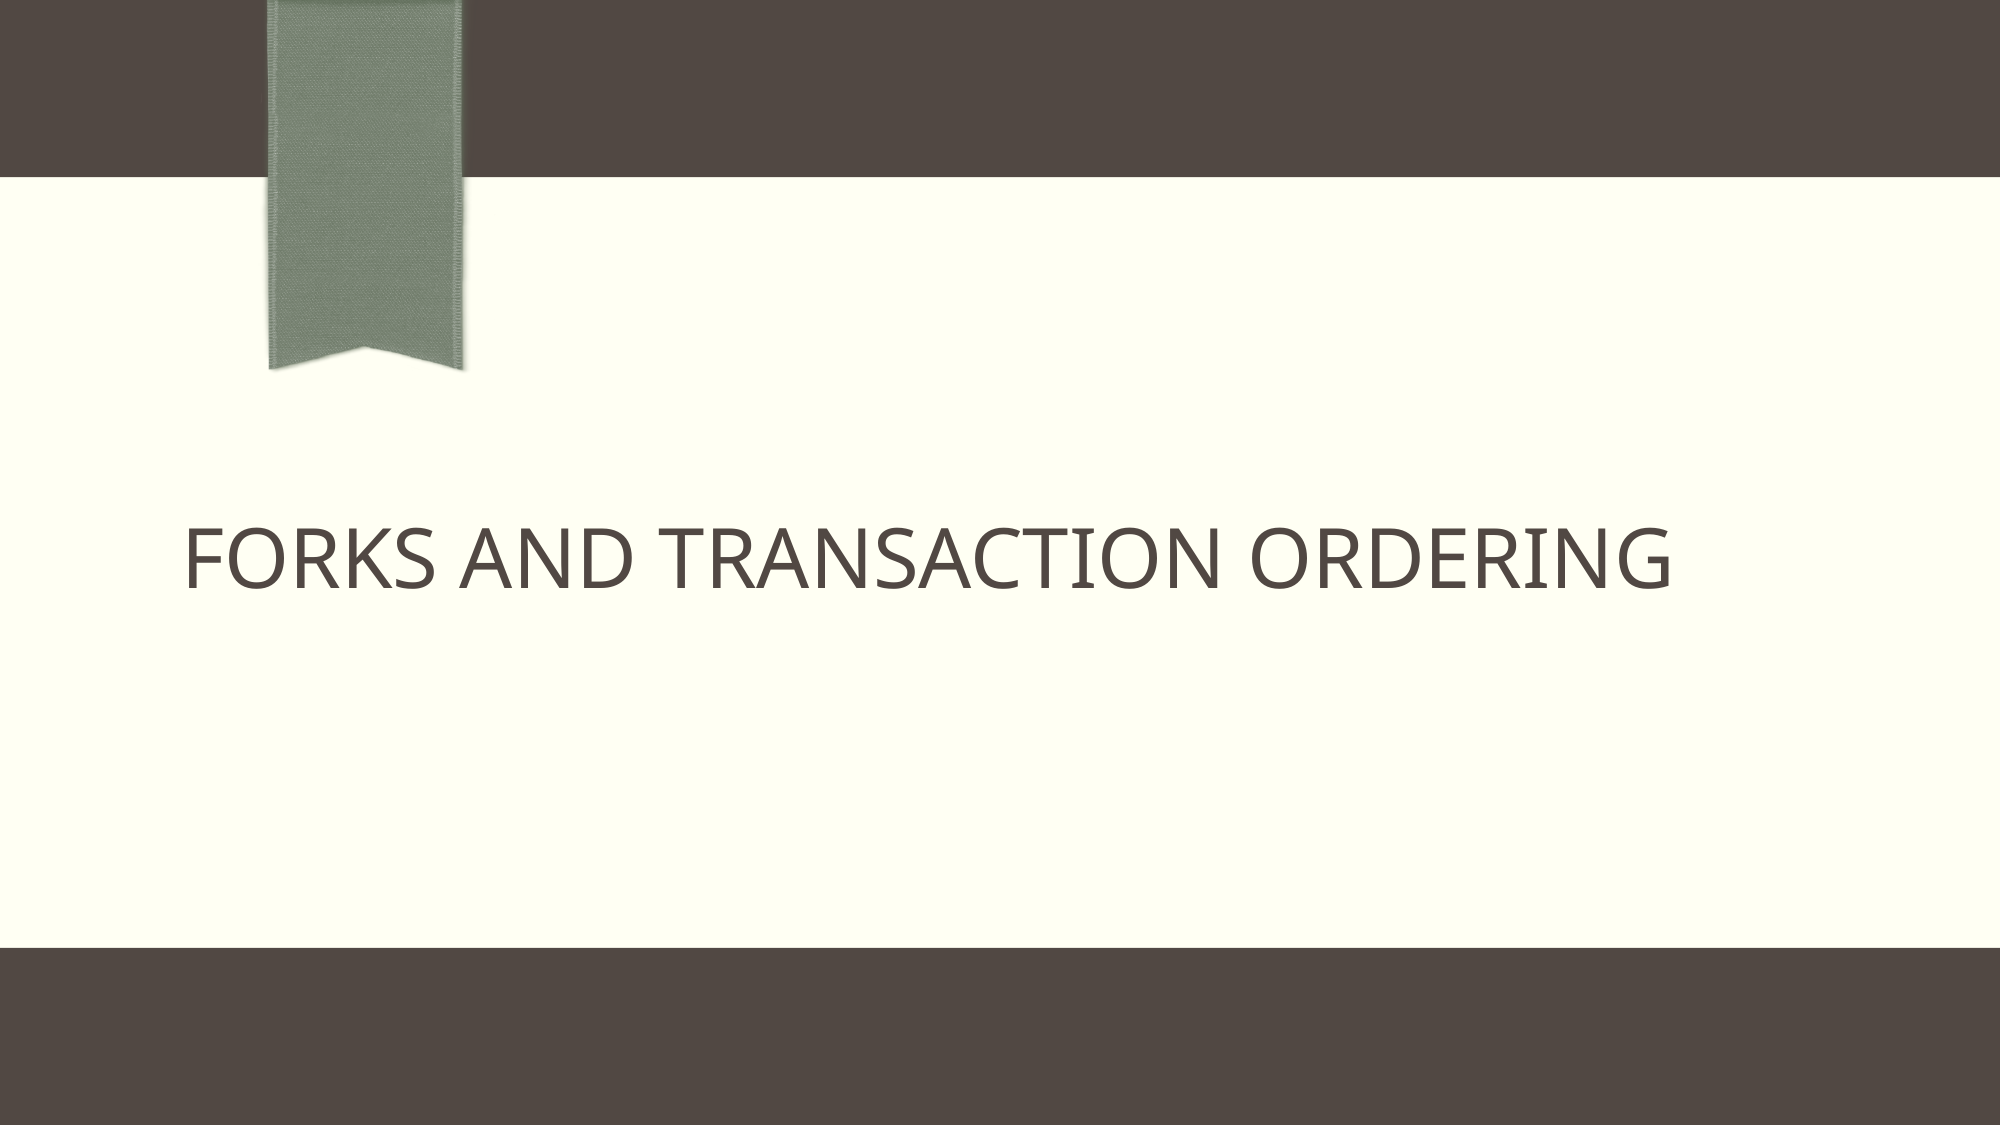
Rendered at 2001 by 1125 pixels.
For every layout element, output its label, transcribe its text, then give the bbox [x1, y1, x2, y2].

title FORKS AND TRANSACTION ordering [181, 376, 1838, 741]
